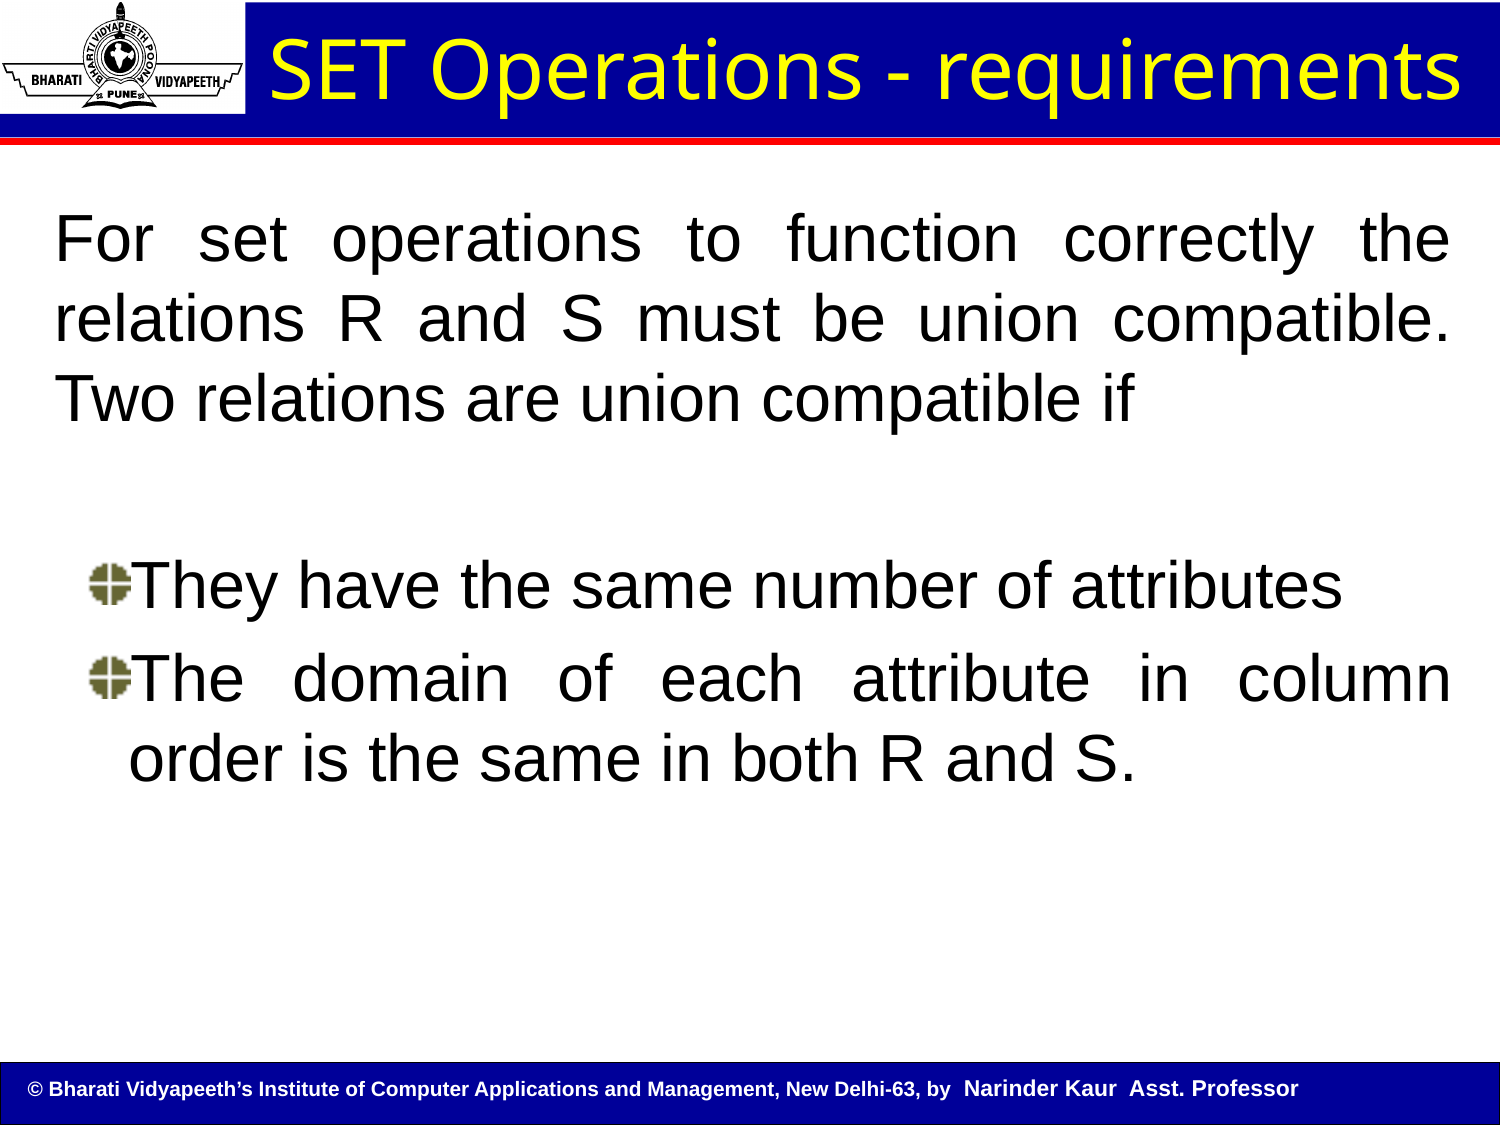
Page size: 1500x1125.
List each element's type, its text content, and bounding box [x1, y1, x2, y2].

picture [2, 2, 243, 109]
text_box SET Operations - requirements [254, 9, 1480, 125]
picture [84, 558, 131, 605]
list For set operations to function correctly the relations R and S must be union compatible. Two relations are union compatible if They have the same number of attributes The domain of each attribute in column order is the same in both R and S. [39, 187, 1469, 1024]
picture [84, 651, 131, 699]
